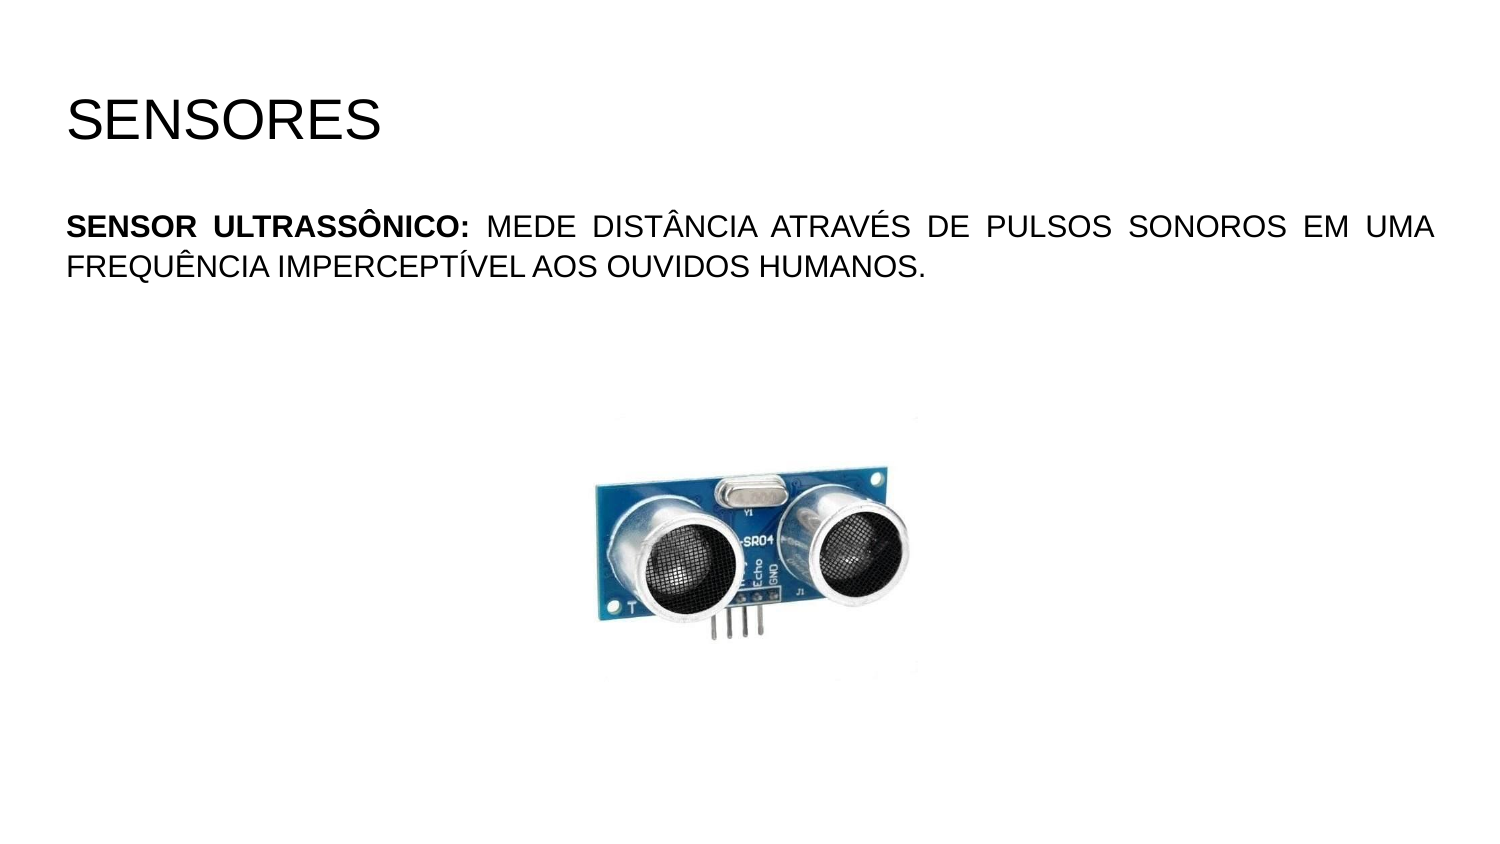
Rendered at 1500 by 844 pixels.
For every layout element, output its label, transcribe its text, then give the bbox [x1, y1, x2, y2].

picture [581, 384, 919, 722]
list SENSOR ULTRASSÔNICO: MEDE DISTÂNCIA ATRAVÉS DE PULSOS SONOROS EM UMA FREQUÊNCIA IMPERCEPTÍVEL AOS OUVIDOS HUMANOS. [51, 189, 1449, 750]
title SENSORES [51, 72, 1449, 167]
